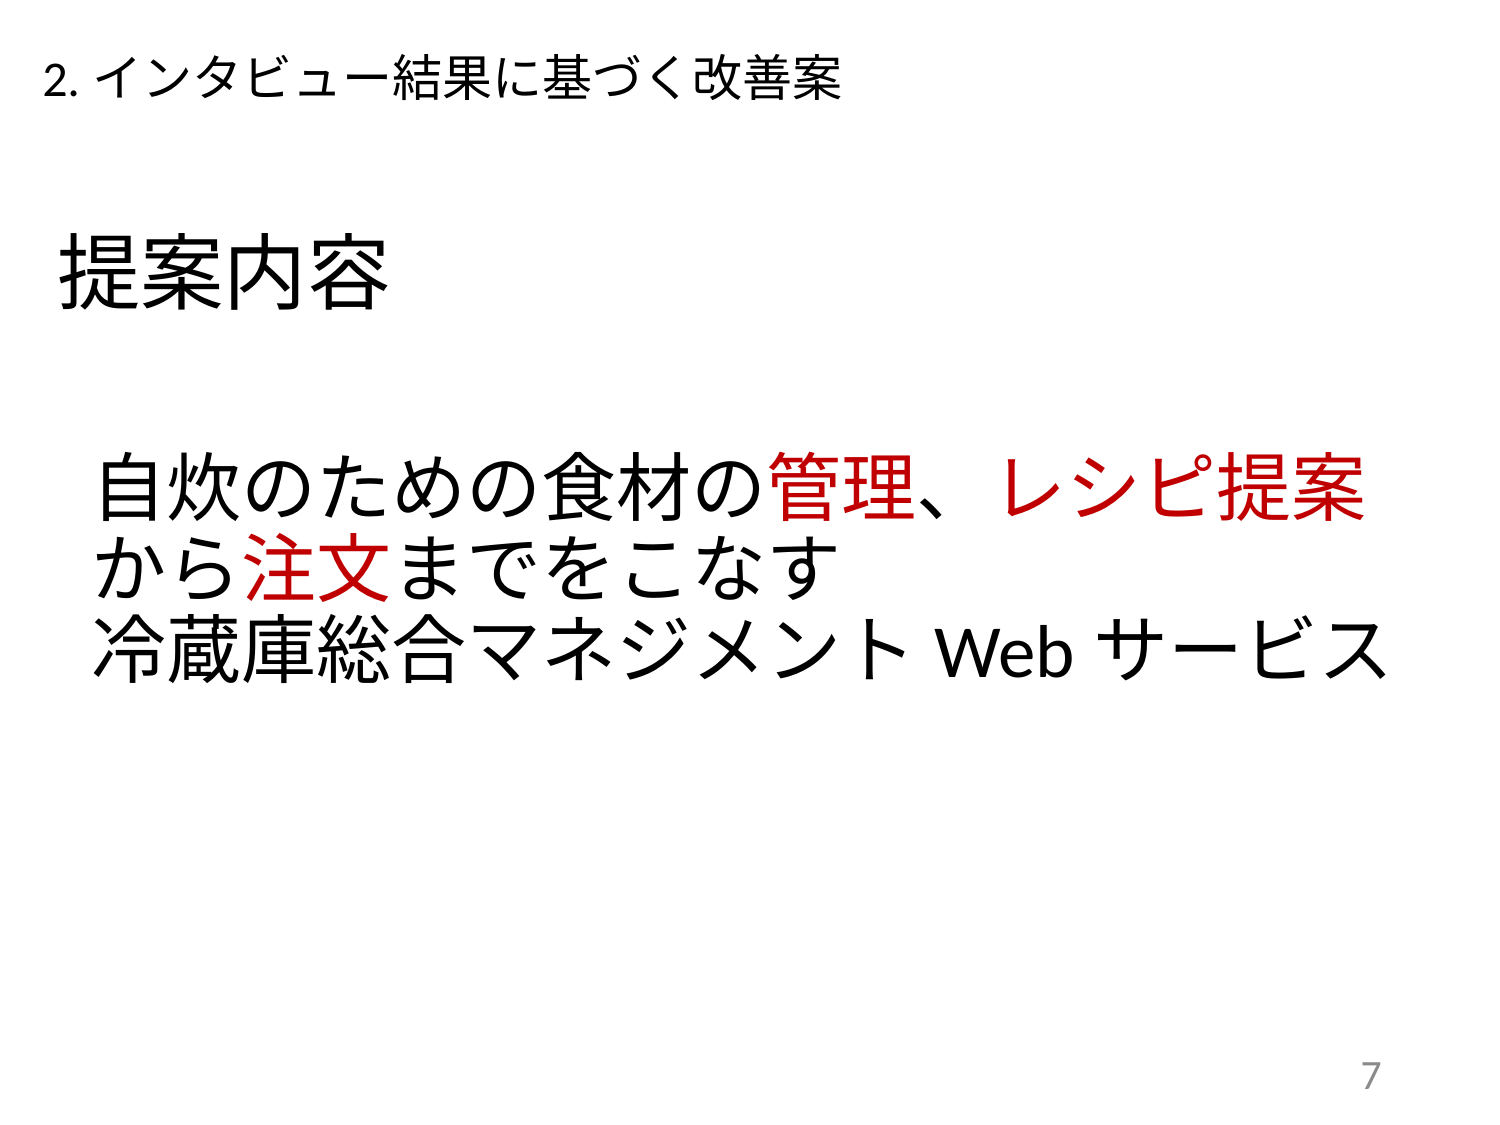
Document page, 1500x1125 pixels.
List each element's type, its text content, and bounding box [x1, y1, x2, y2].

text_box 提案内容 [42, 213, 421, 328]
text_box 自炊のための食材の管理、レシピ提案から注文までをこなす 冷蔵庫総合マネジメントWebサービス [76, 419, 1453, 725]
title 2.インタビュー結果に基づく改善案 [27, 32, 897, 128]
slide_number 7 [1311, 1042, 1397, 1103]
